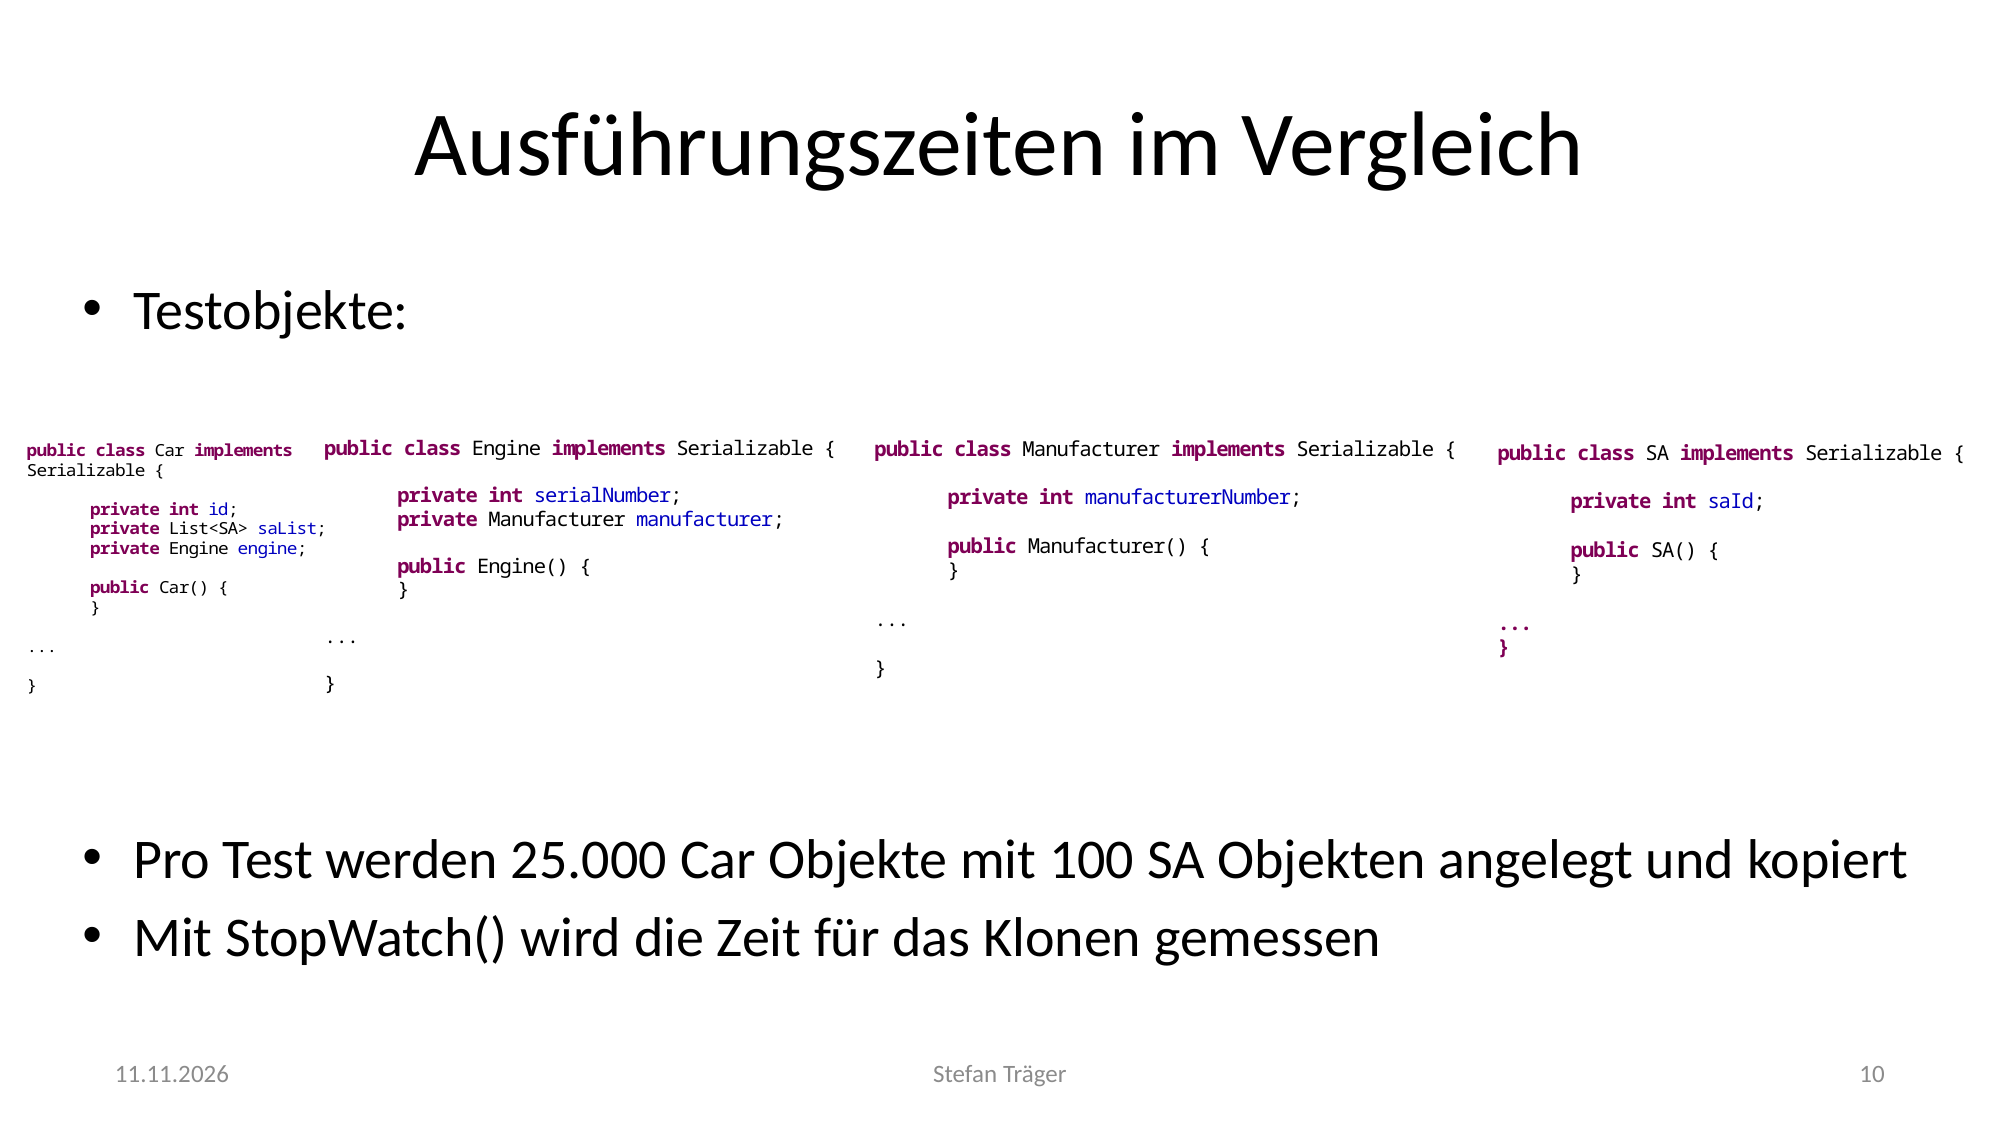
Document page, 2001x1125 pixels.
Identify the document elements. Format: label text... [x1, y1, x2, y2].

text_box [323, 437, 871, 721]
footer Stefan Träger [683, 1042, 1317, 1103]
slide_number 10 [1433, 1042, 1900, 1103]
list Testobjekte: Pro Test werden 25.000 Car Objekte mit 100 SA Objekten angelegt und kopiert Mit StopWatch() wird die Zeit für das Klonen gemessen [67, 718, 1933, 1009]
title Ausführungszeiten im Vergleich [99, 45, 1900, 233]
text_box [1497, 440, 1989, 710]
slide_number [99, 1042, 567, 1103]
list Testobjekte: Pro Test werden 25.000 Car Objekte mit 100 SA Objekten angelegt und kopiert Mit StopWatch() wird die Zeit für das Klonen gemessen [67, 266, 1933, 439]
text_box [26, 440, 319, 717]
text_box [873, 437, 1508, 776]
